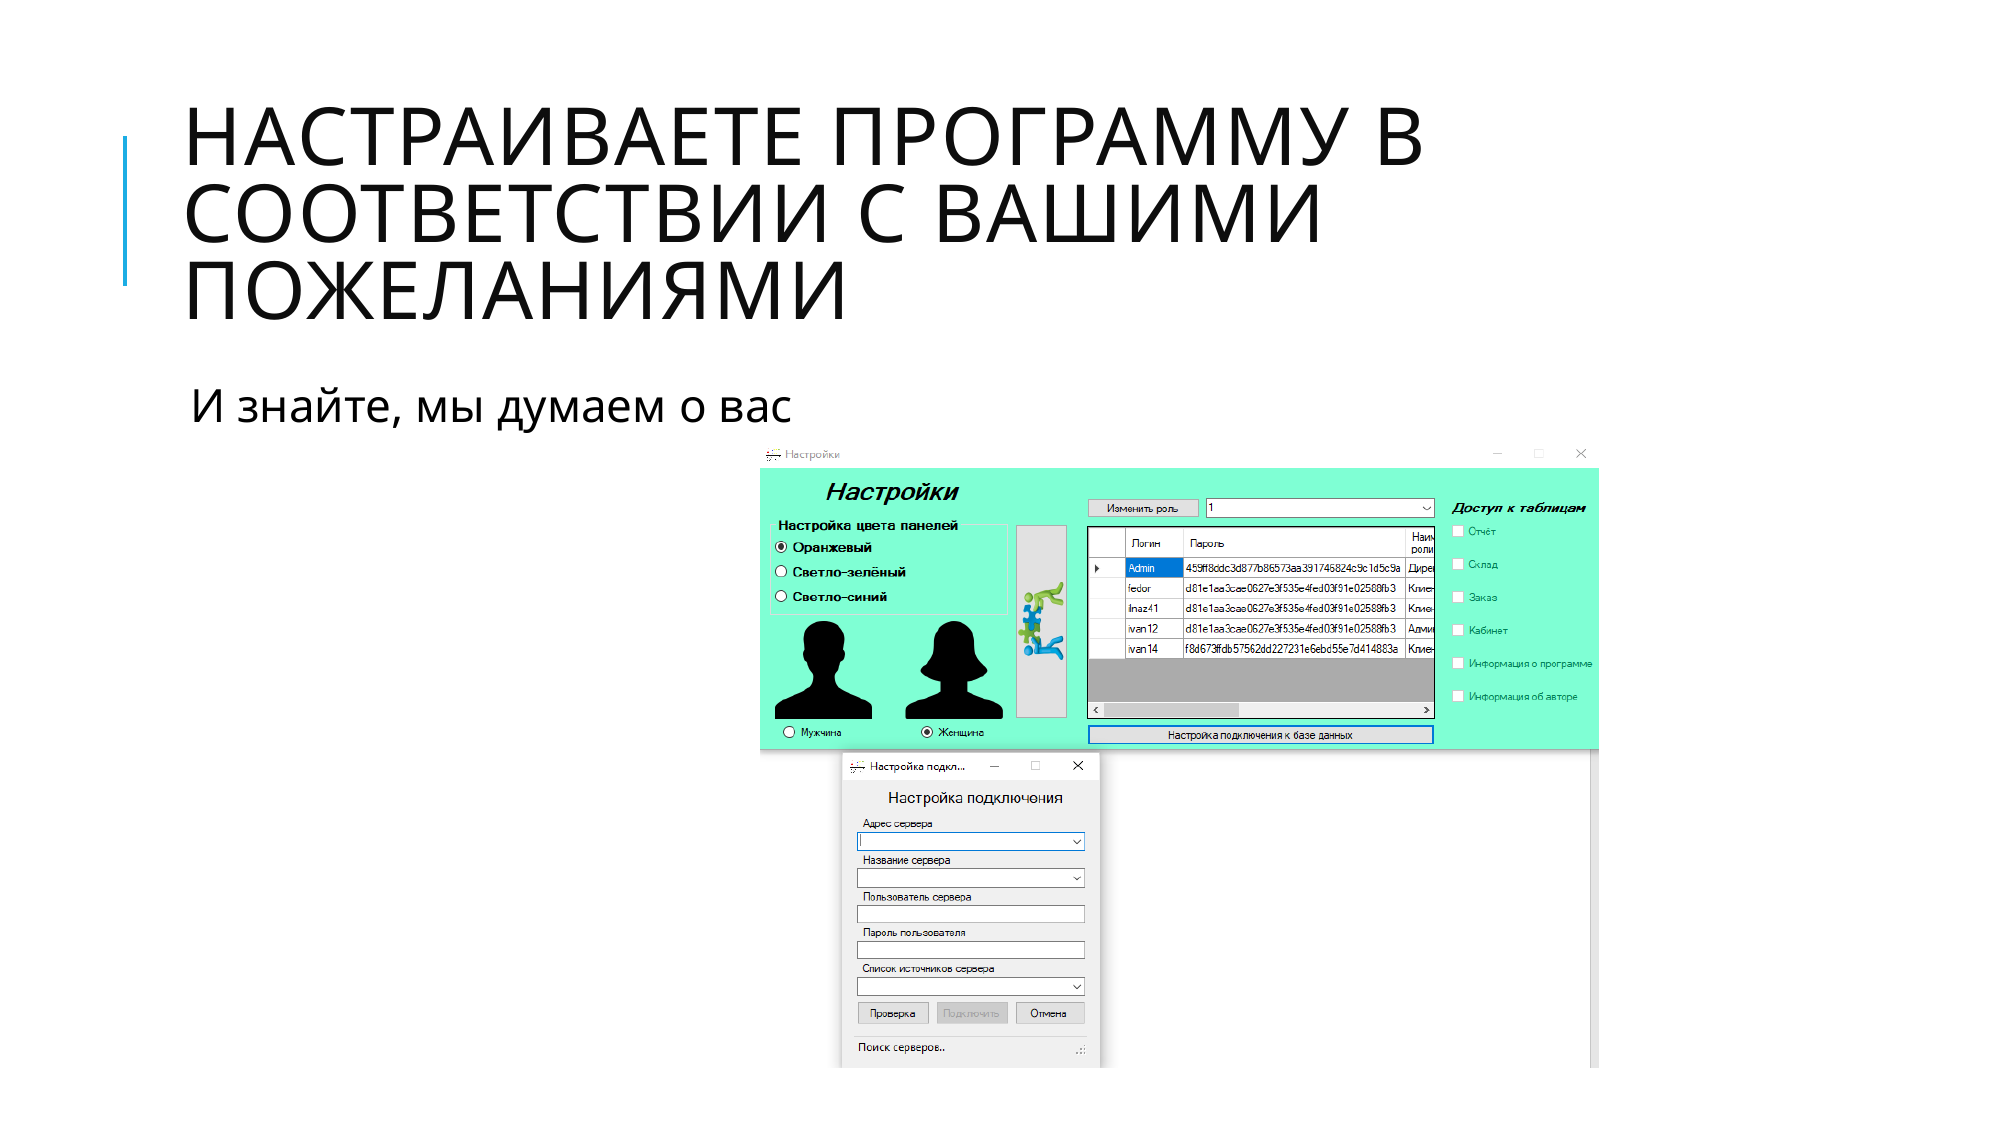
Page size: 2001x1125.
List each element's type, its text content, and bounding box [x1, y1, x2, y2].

list И знайте, мы думаем о вас [168, 375, 1763, 1035]
picture [760, 442, 1600, 1069]
title Настраиваете программу в соответствии с вашими пожеланиями [168, 96, 1763, 342]
